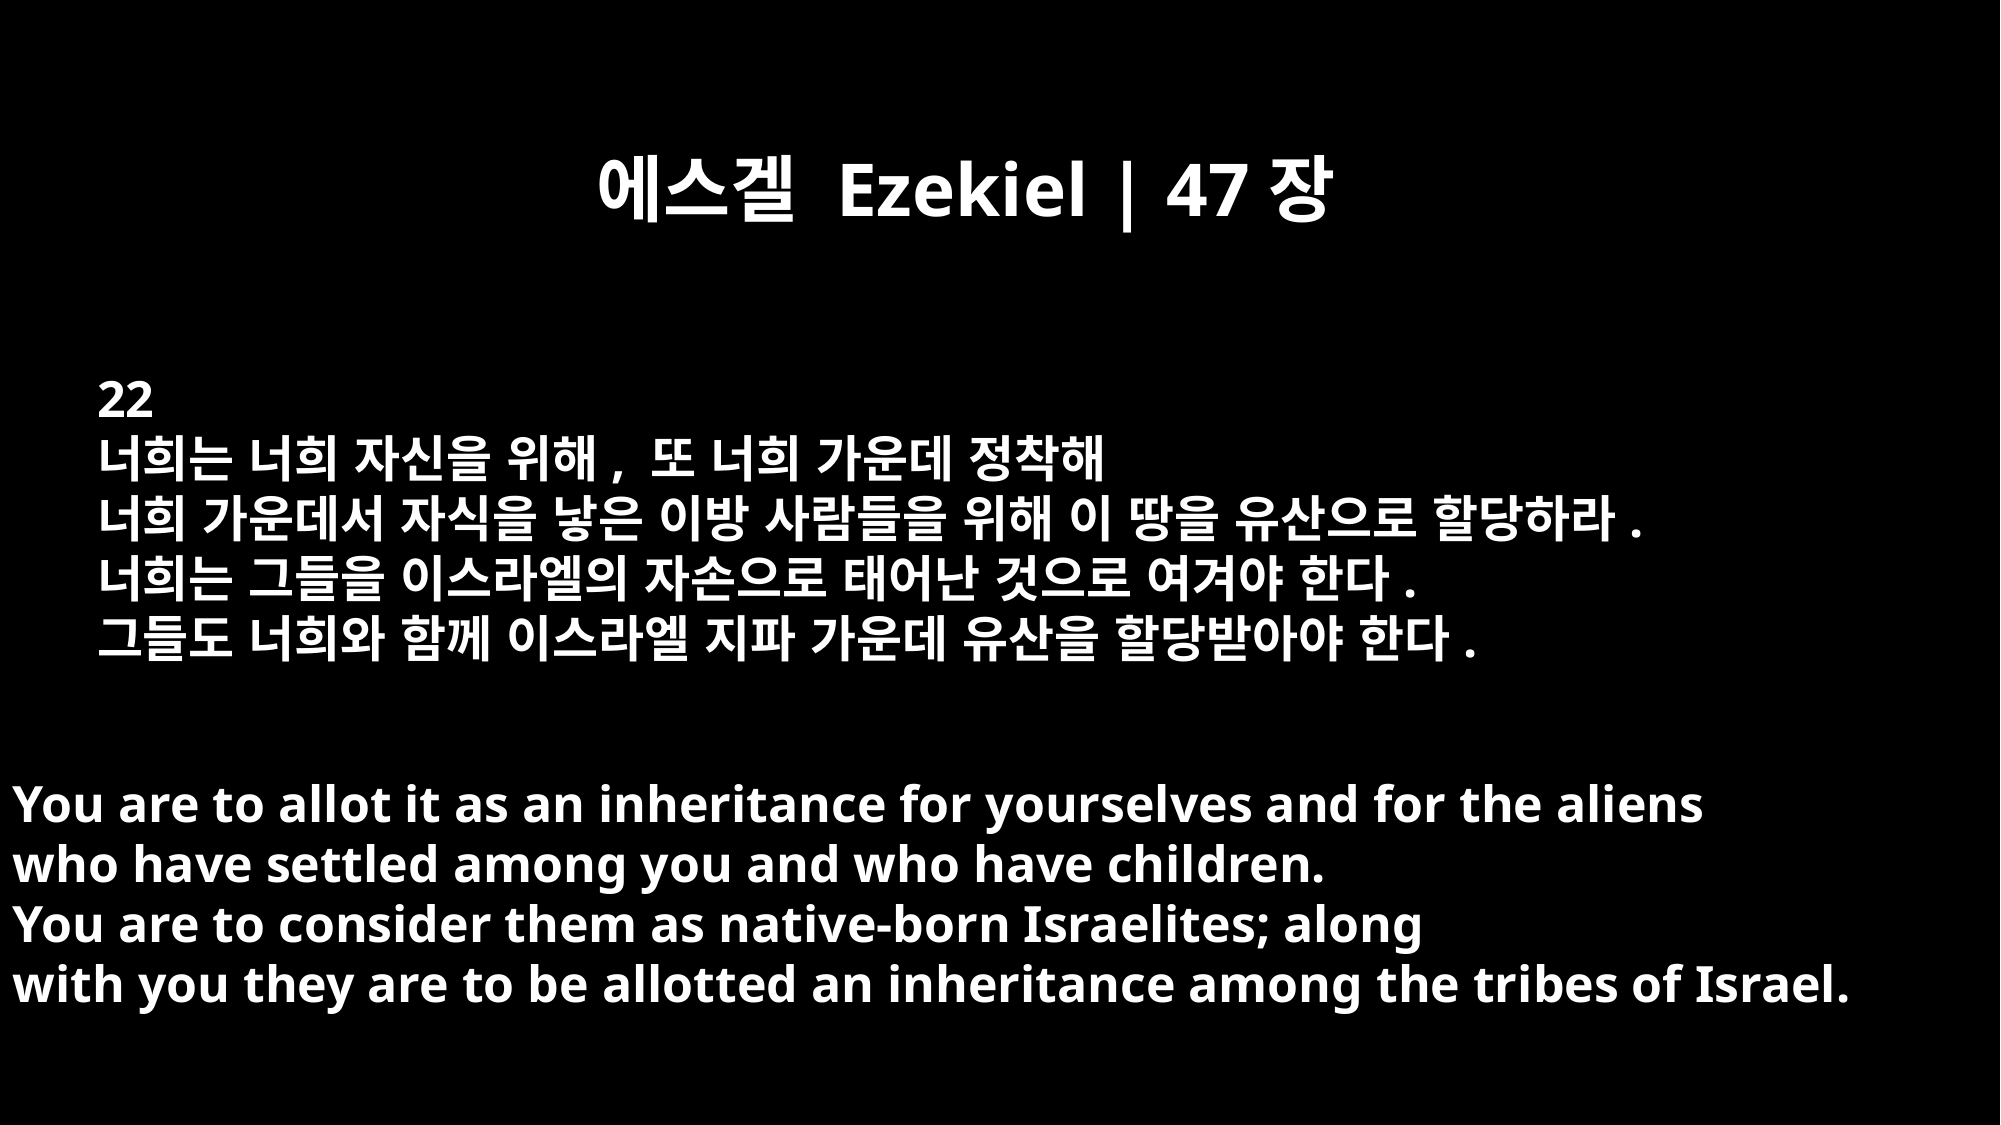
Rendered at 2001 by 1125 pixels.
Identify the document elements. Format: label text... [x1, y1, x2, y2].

text_box 22 너희는 너희 자신을 위해, 또 너희 가운데 정착해 너희 가운데서 자식을 낳은 이방 사람들을 위해 이 땅을 유산으로 할당하라. 너희는 그들을 이스라엘의 자손으로 태어난 것으로 여겨야 한다. 그들도 너희와 함께 이스라엘 지파 가운데 유산을 할당받아야 한다. [82, 359, 1672, 675]
text_box You are to allot it as an inheritance for yourselves and for the aliens who have settled among you and who have children. You are to consider them as native-born Israelites; along with you they are to be allotted an inheritance among the tribes of Israel. [0, 764, 1866, 1020]
text_box 에스겔 Ezekiel | 47장 [581, 136, 1351, 239]
